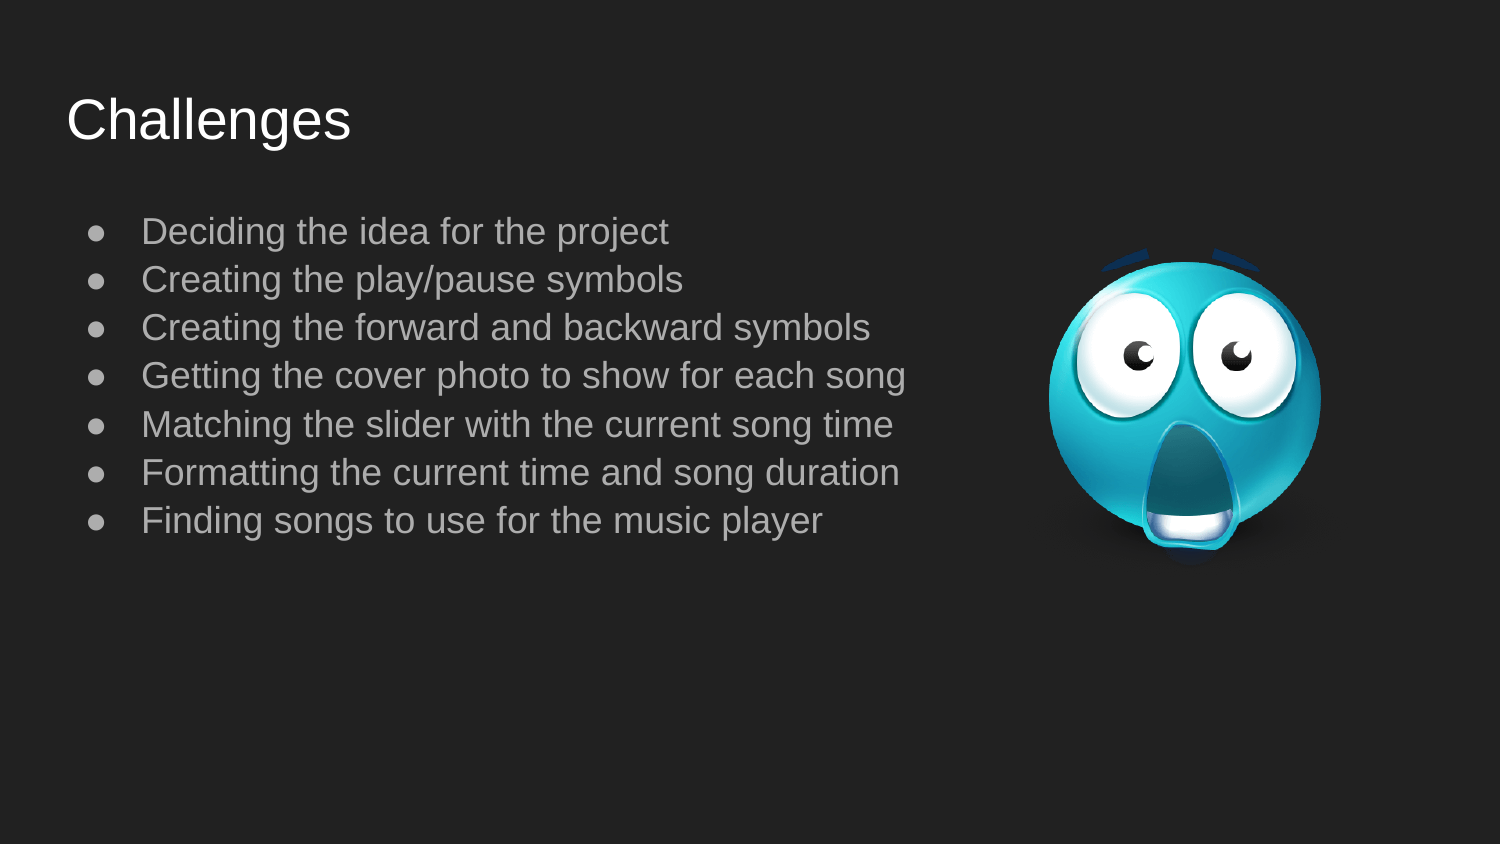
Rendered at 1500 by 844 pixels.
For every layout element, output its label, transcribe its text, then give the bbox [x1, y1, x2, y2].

list Deciding the idea for the project Creating the play/pause symbols Creating the forward and backward symbols Getting the cover photo to show for each song Matching the slider with the current song time Formatting the current time and song duration Finding songs to use for the music player [51, 189, 1449, 750]
picture [984, 197, 1385, 598]
title Challenges [51, 72, 1449, 167]
